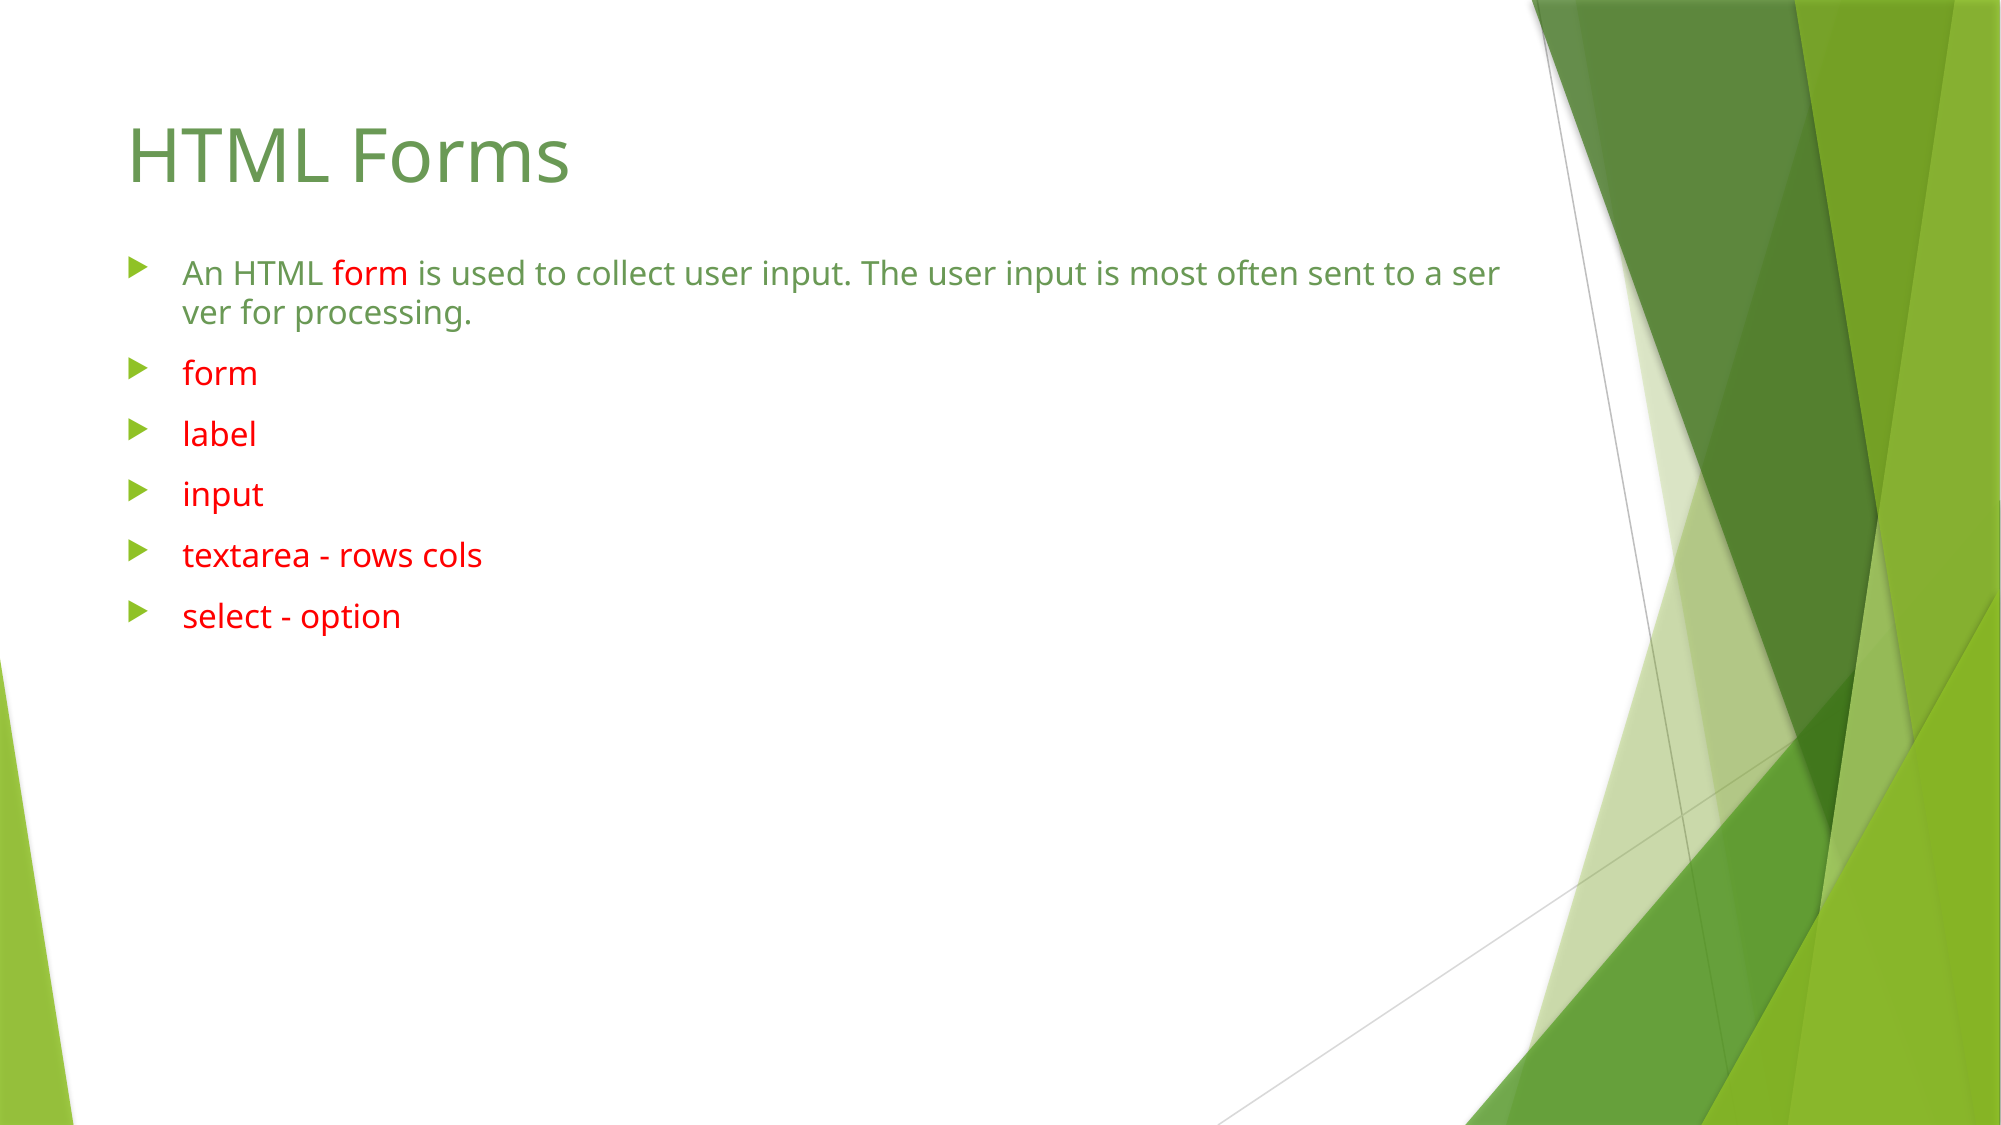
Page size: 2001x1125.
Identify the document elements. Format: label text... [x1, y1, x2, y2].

list An HTML form is used to collect user input. The user input is most often sent to a server for processing. form label input textarea - rows cols select - option [111, 244, 1522, 881]
title HTML Forms [111, 99, 1522, 244]
